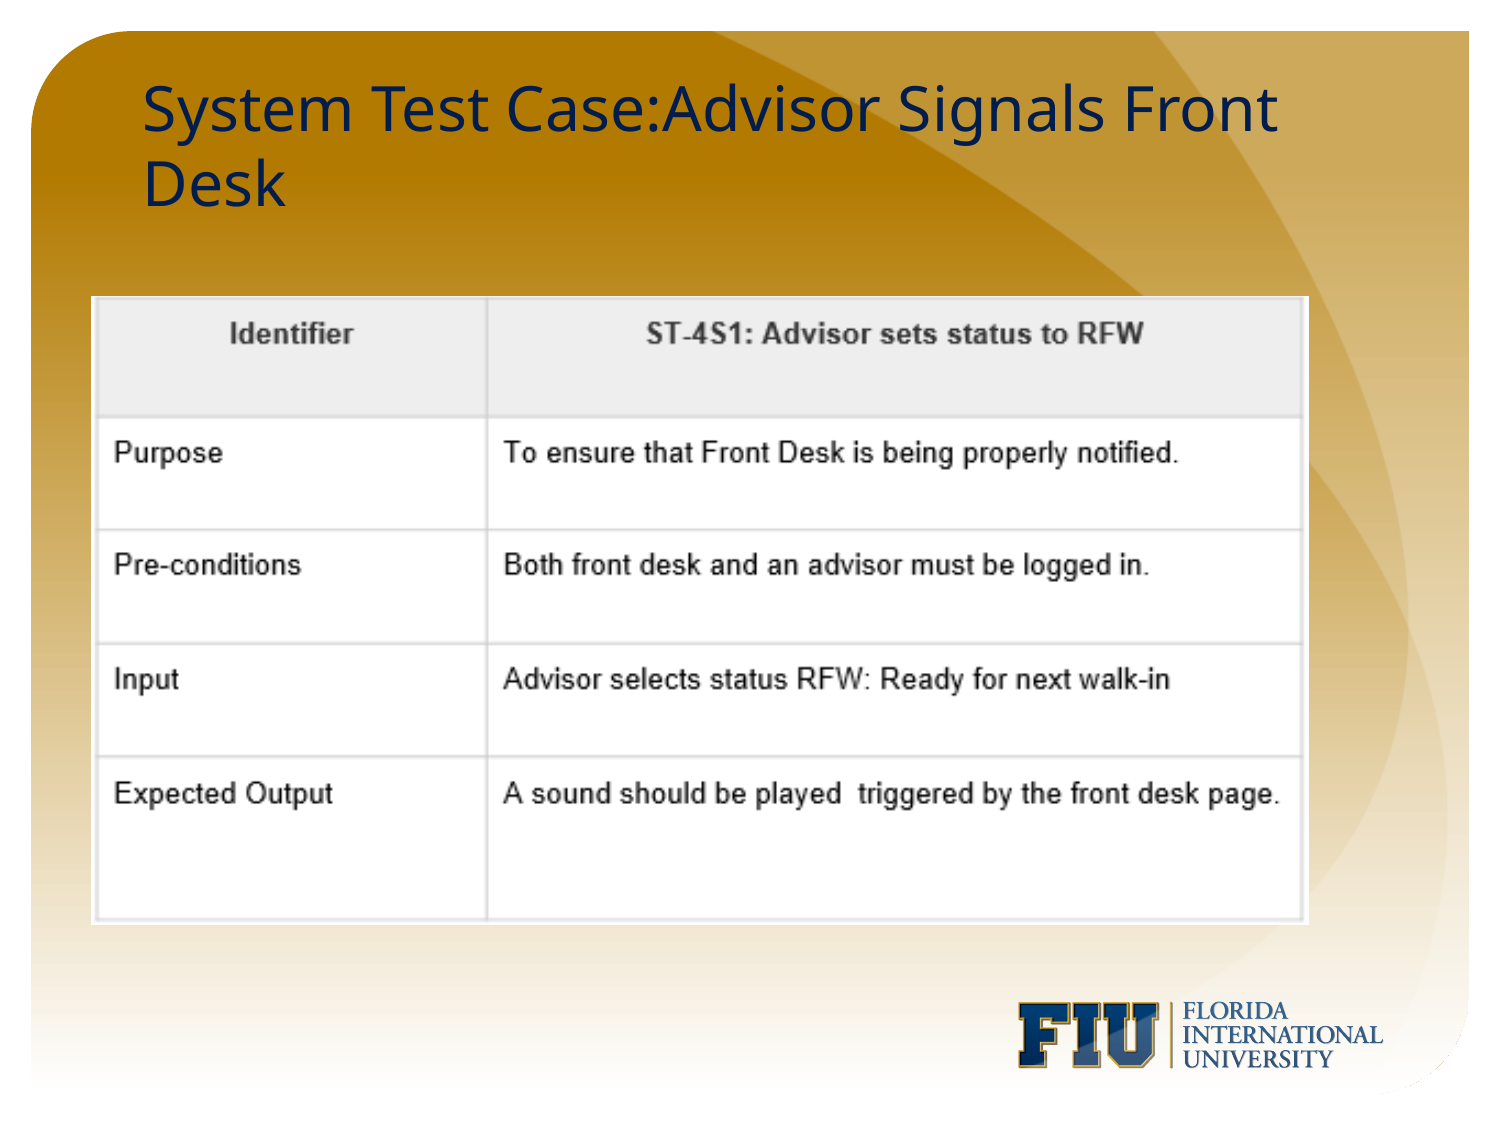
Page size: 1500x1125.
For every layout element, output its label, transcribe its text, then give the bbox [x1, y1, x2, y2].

picture [24, 30, 1473, 1094]
title System Test Case:Advisor Signals Front Desk [127, 62, 1372, 234]
